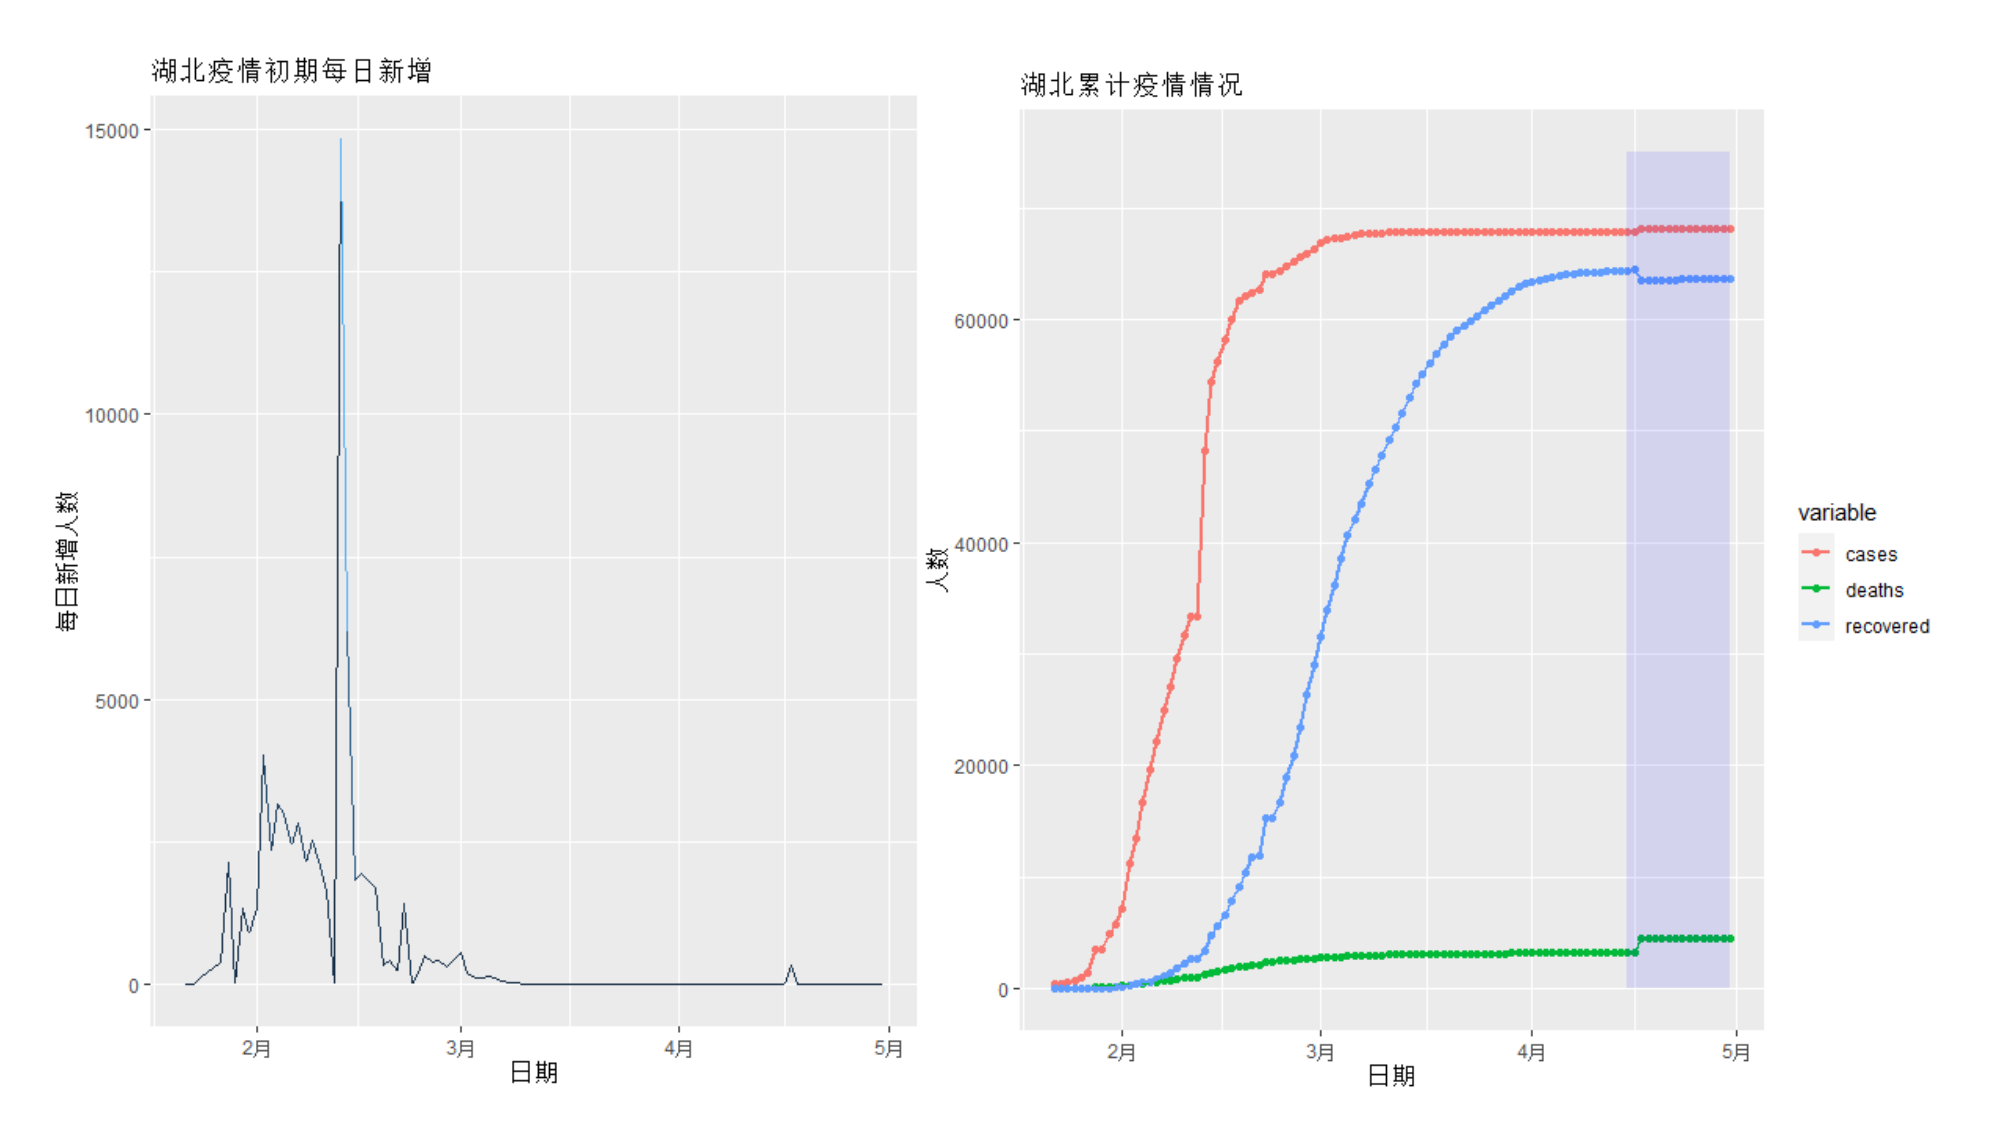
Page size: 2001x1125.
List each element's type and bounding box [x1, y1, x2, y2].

picture [48, 50, 1952, 1096]
